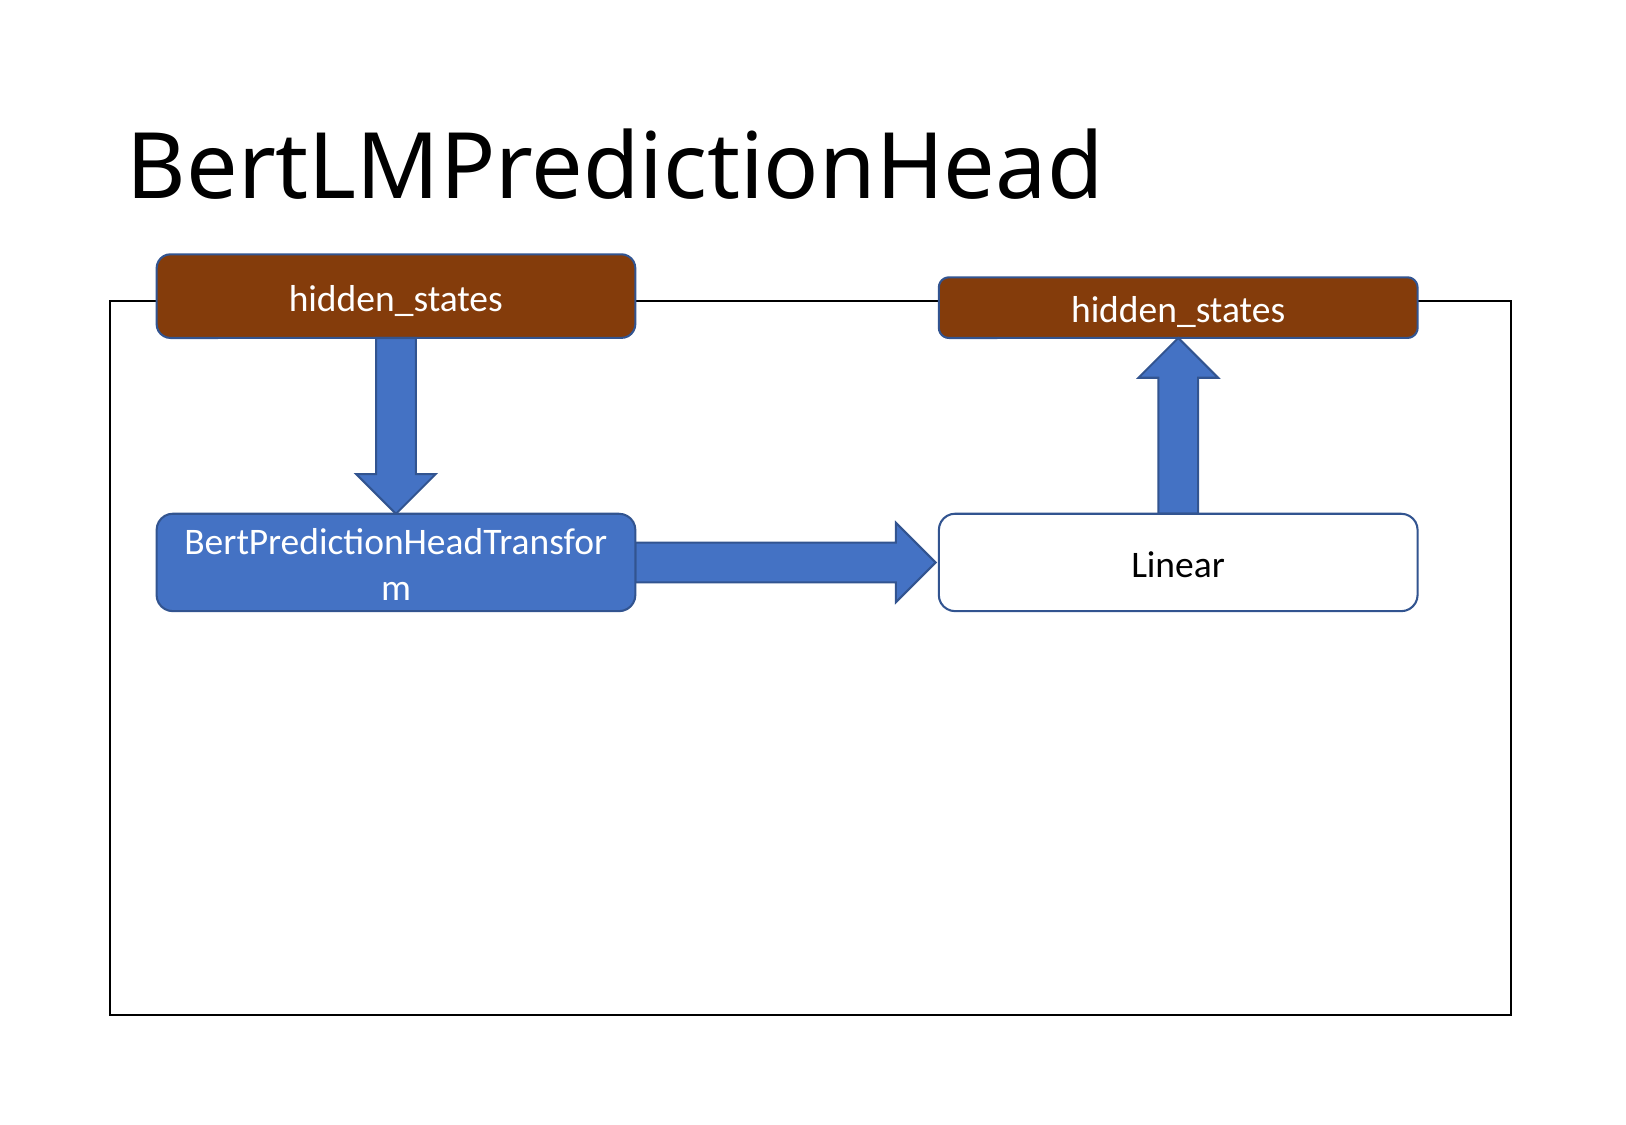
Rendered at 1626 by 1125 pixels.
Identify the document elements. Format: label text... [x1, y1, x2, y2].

text_box [109, 300, 1512, 1016]
text_box hidden_states [155, 253, 637, 340]
text_box Linear [937, 512, 1419, 613]
text_box hidden_states [937, 276, 1419, 340]
text_box [353, 336, 439, 512]
text_box BertPredictionHeadTransform [155, 512, 637, 613]
text_box [637, 520, 937, 605]
title BertLMPredictionHead [111, 59, 1514, 278]
text_box [1136, 336, 1221, 512]
